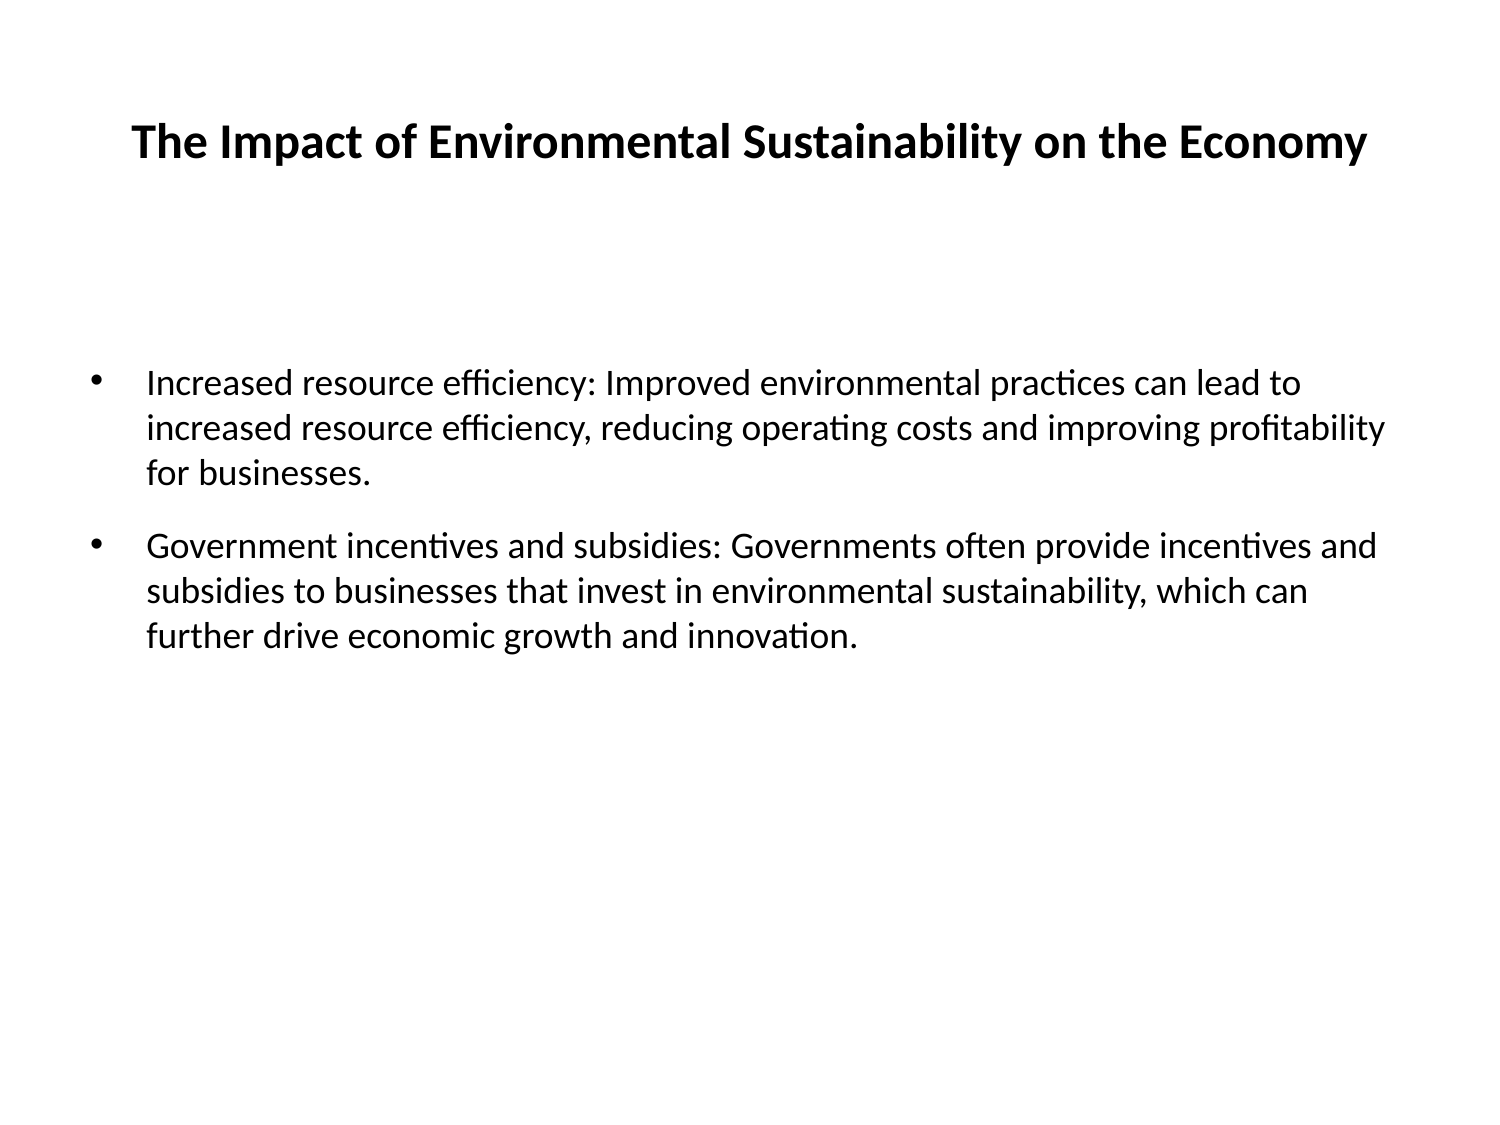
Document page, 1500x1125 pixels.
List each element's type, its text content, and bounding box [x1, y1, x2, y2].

title The Impact of Environmental Sustainability on the Economy [75, 45, 1425, 233]
list Increased resource efficiency: Improved environmental practices can lead to increased resource efficiency, reducing operating costs and improving profitability for businesses. Government incentives and subsidies: Governments often provide incentives and subsidies to businesses that invest in environmental sustainability, which can further drive economic growth and innovation. [75, 262, 1425, 1005]
